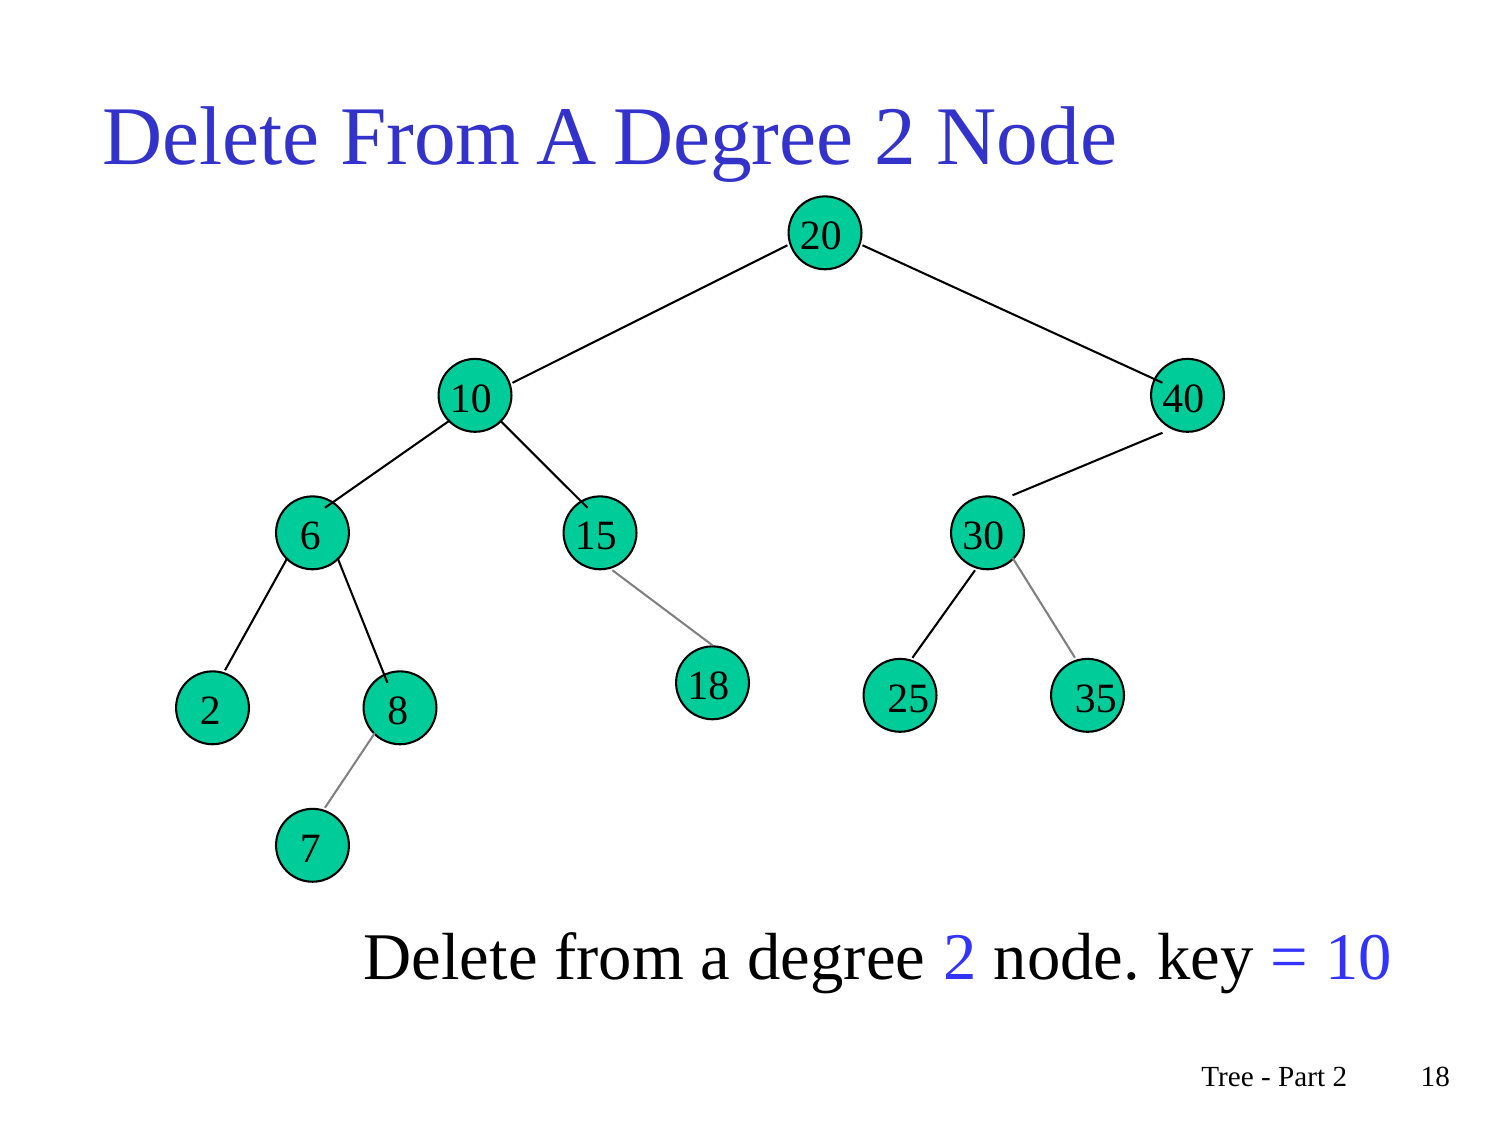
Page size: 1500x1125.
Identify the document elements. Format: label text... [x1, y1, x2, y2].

title Delete From A Degree 2 Node [87, 37, 1363, 225]
slide_number 18 [1362, 1049, 1466, 1125]
footer Tree - Part 2 [887, 1049, 1362, 1125]
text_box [175, 196, 1225, 882]
text_box Delete from a degree 2 node. key = 10 [348, 904, 1410, 1000]
